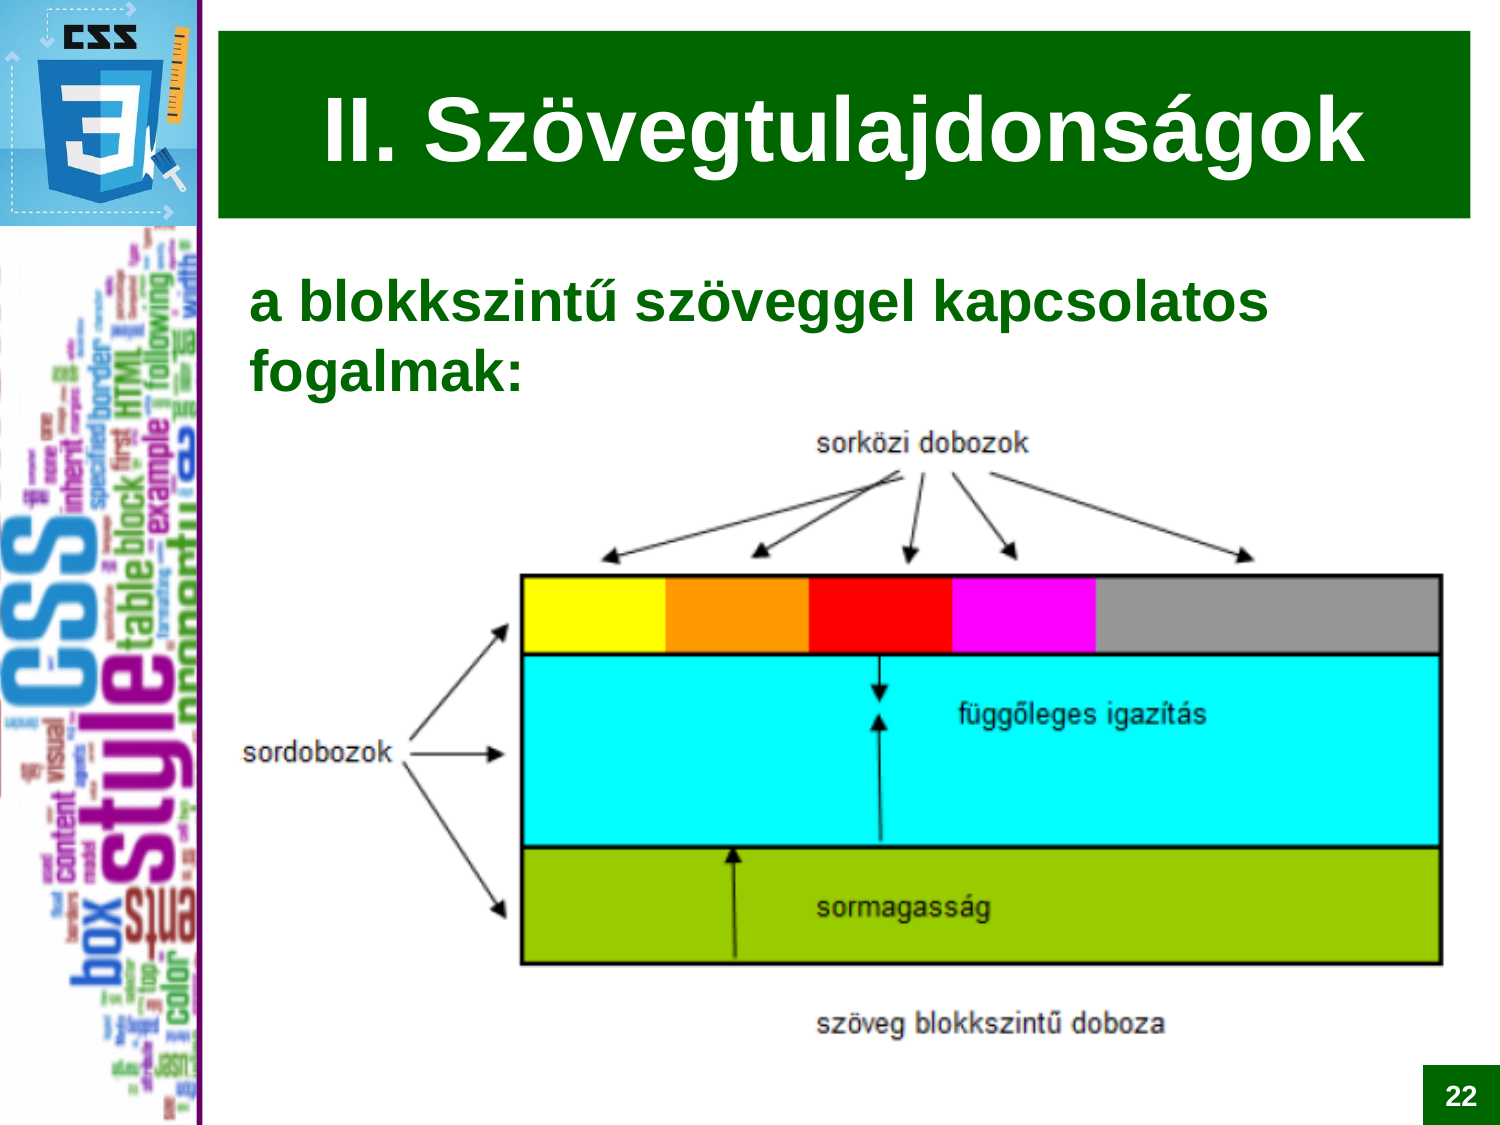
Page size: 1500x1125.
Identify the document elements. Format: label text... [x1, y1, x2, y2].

title II. Szövegtulajdonságok [218, 30, 1471, 219]
slide_number 22 [1423, 1065, 1500, 1125]
list a blokkszintű szöveggel kapcsolatos fogalmak: [219, 255, 1471, 421]
picture [229, 408, 1461, 1048]
picture [0, 0, 197, 1125]
